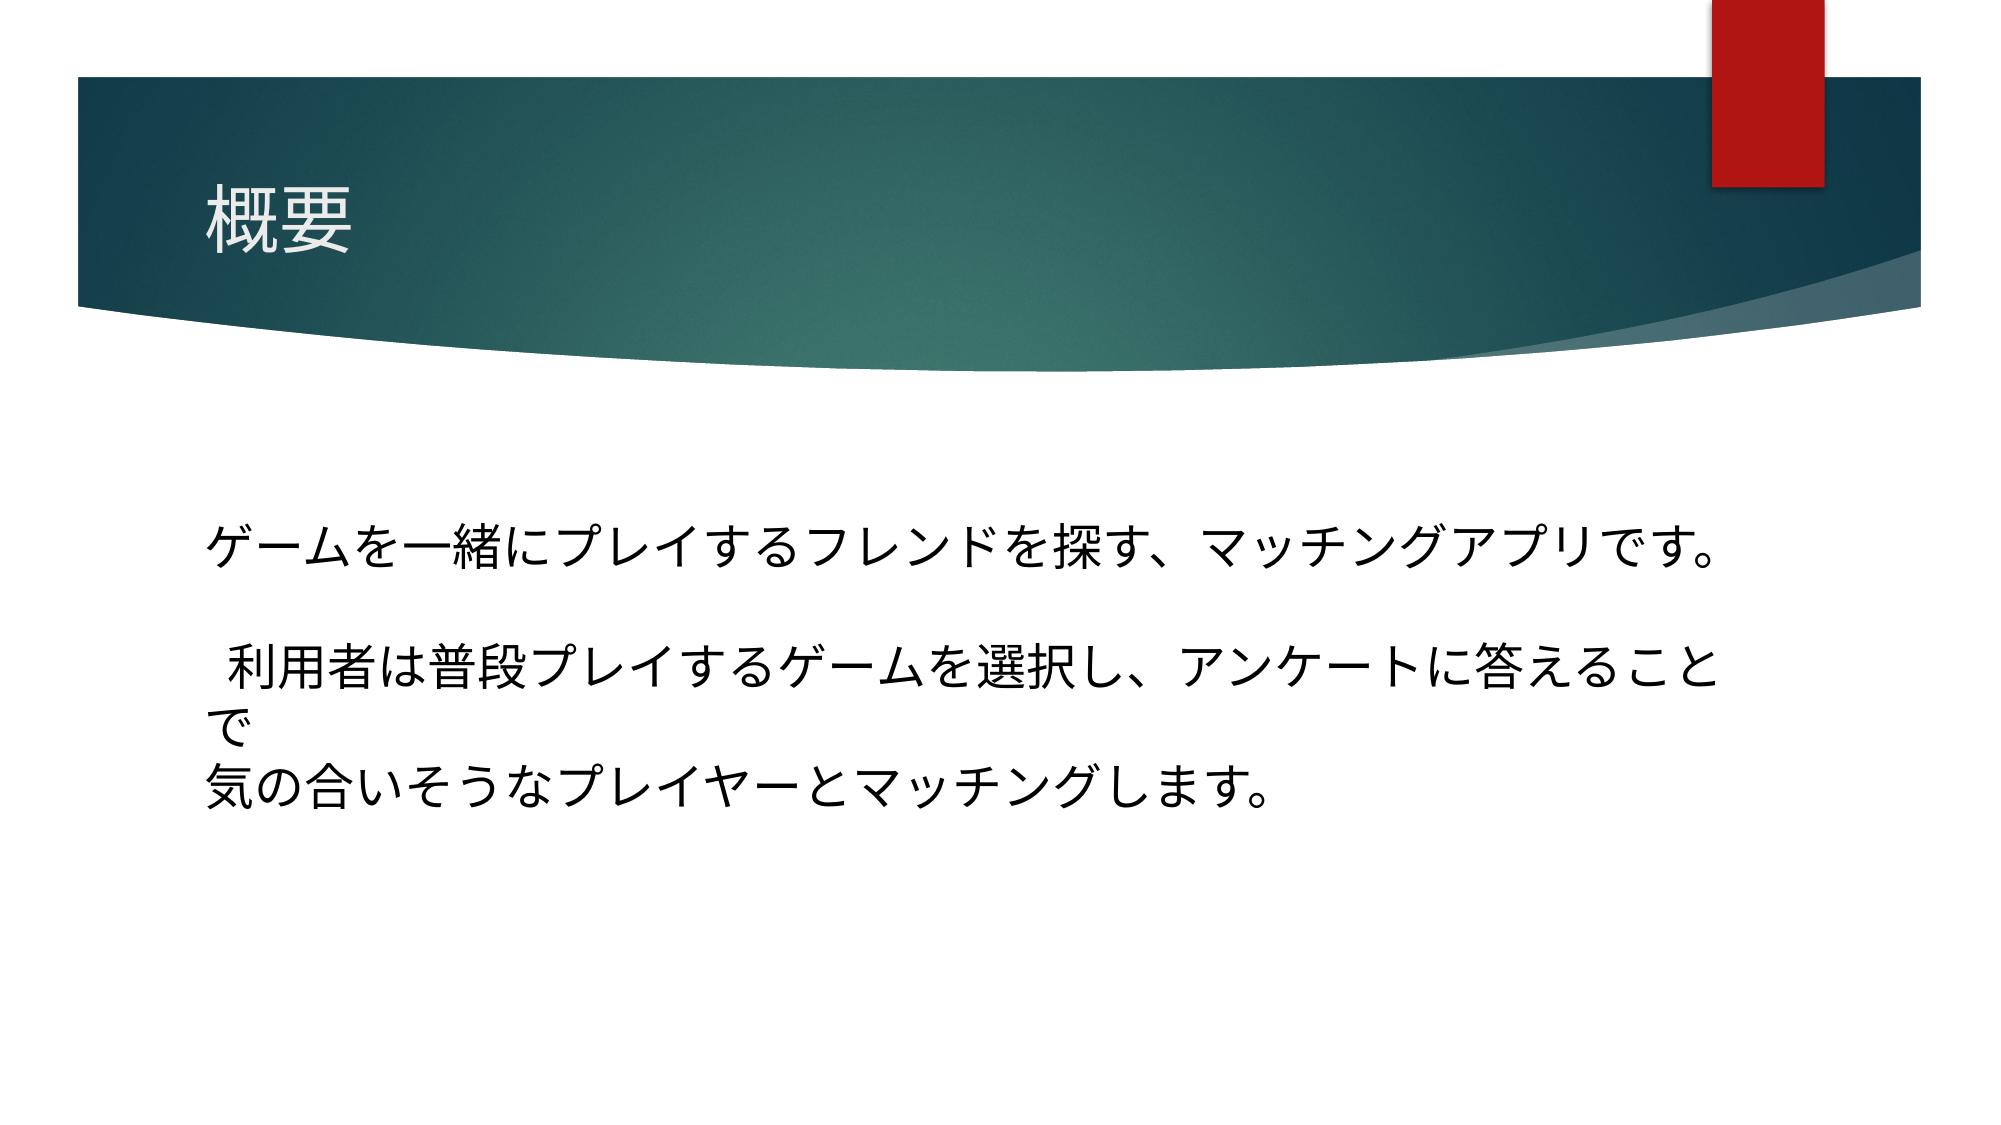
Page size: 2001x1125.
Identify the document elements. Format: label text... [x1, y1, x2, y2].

text_box ゲームを一緒にプレイするフレンドを探す、マッチングアプリです。 利用者は普段プレイするゲームを選択し、アンケートに答えることで 気の合いそうなプレイヤーとマッチングします。 [189, 508, 1785, 1064]
title 概要 [189, 159, 1638, 276]
